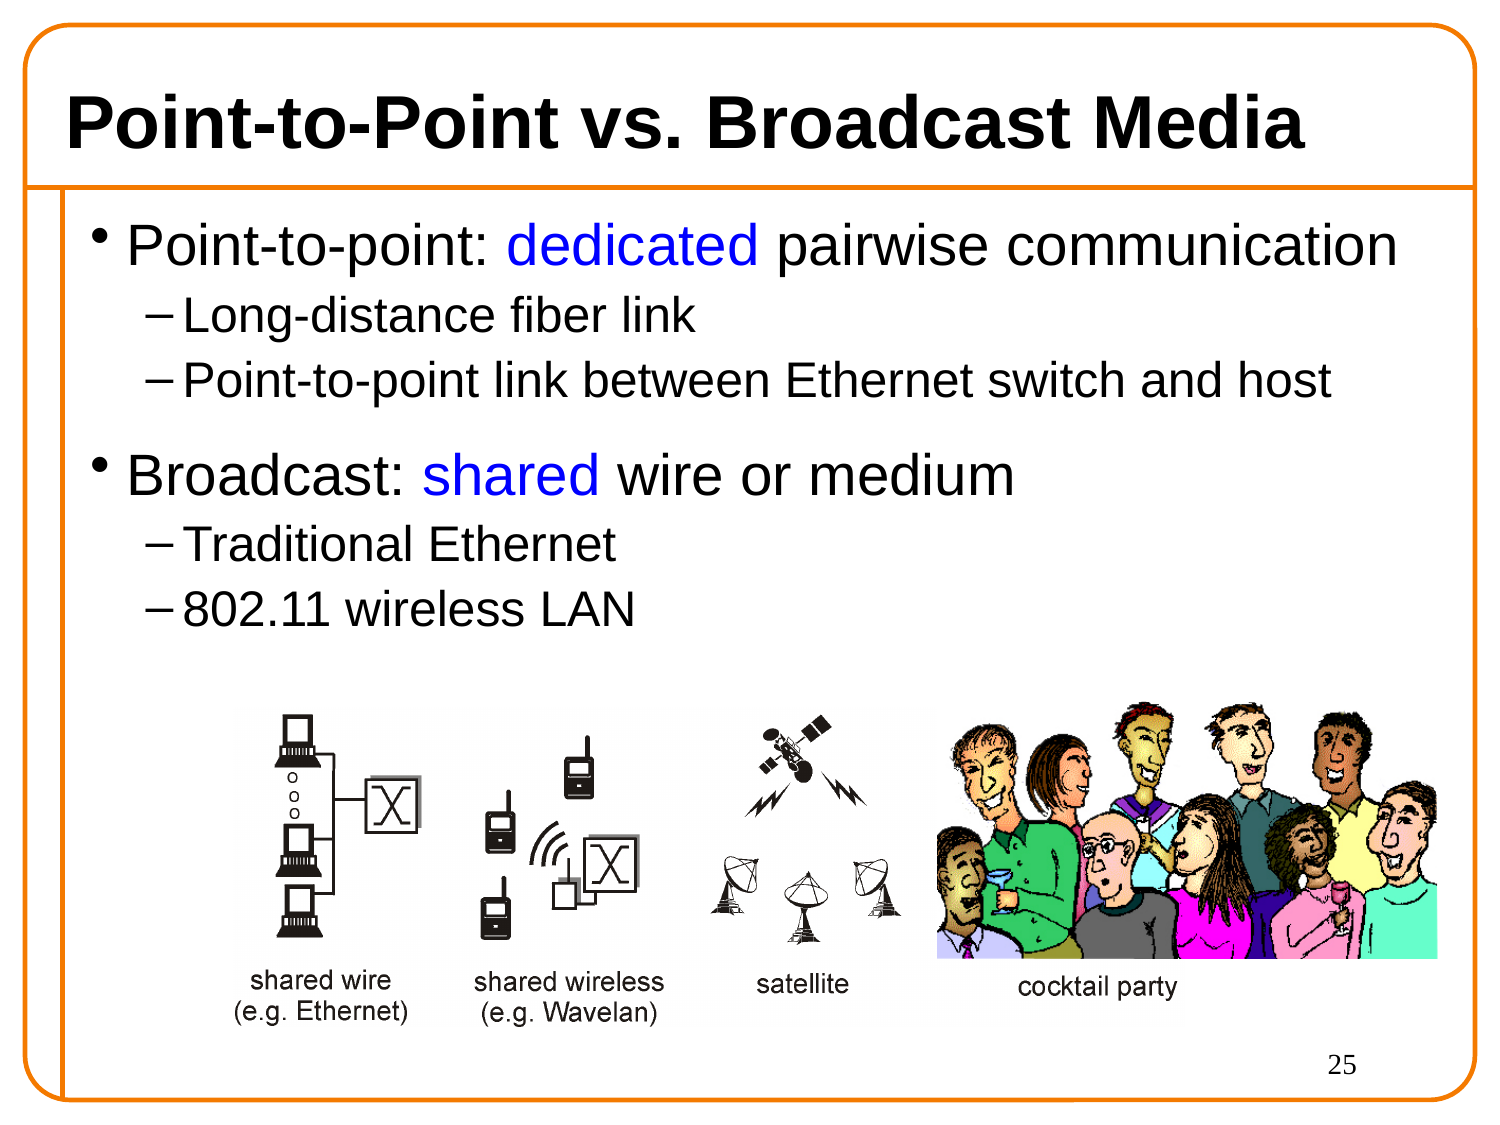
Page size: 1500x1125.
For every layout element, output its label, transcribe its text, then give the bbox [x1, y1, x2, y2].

picture [232, 701, 1438, 1027]
title Point-to-Point vs. Broadcast Media [50, 62, 1463, 175]
list Point-to-point: dedicated pairwise communication Long-distance fiber link Point-to-point link between Ethernet switch and host Broadcast: shared wire or medium Traditional Ethernet 802.11 wireless LAN [75, 200, 1463, 1100]
